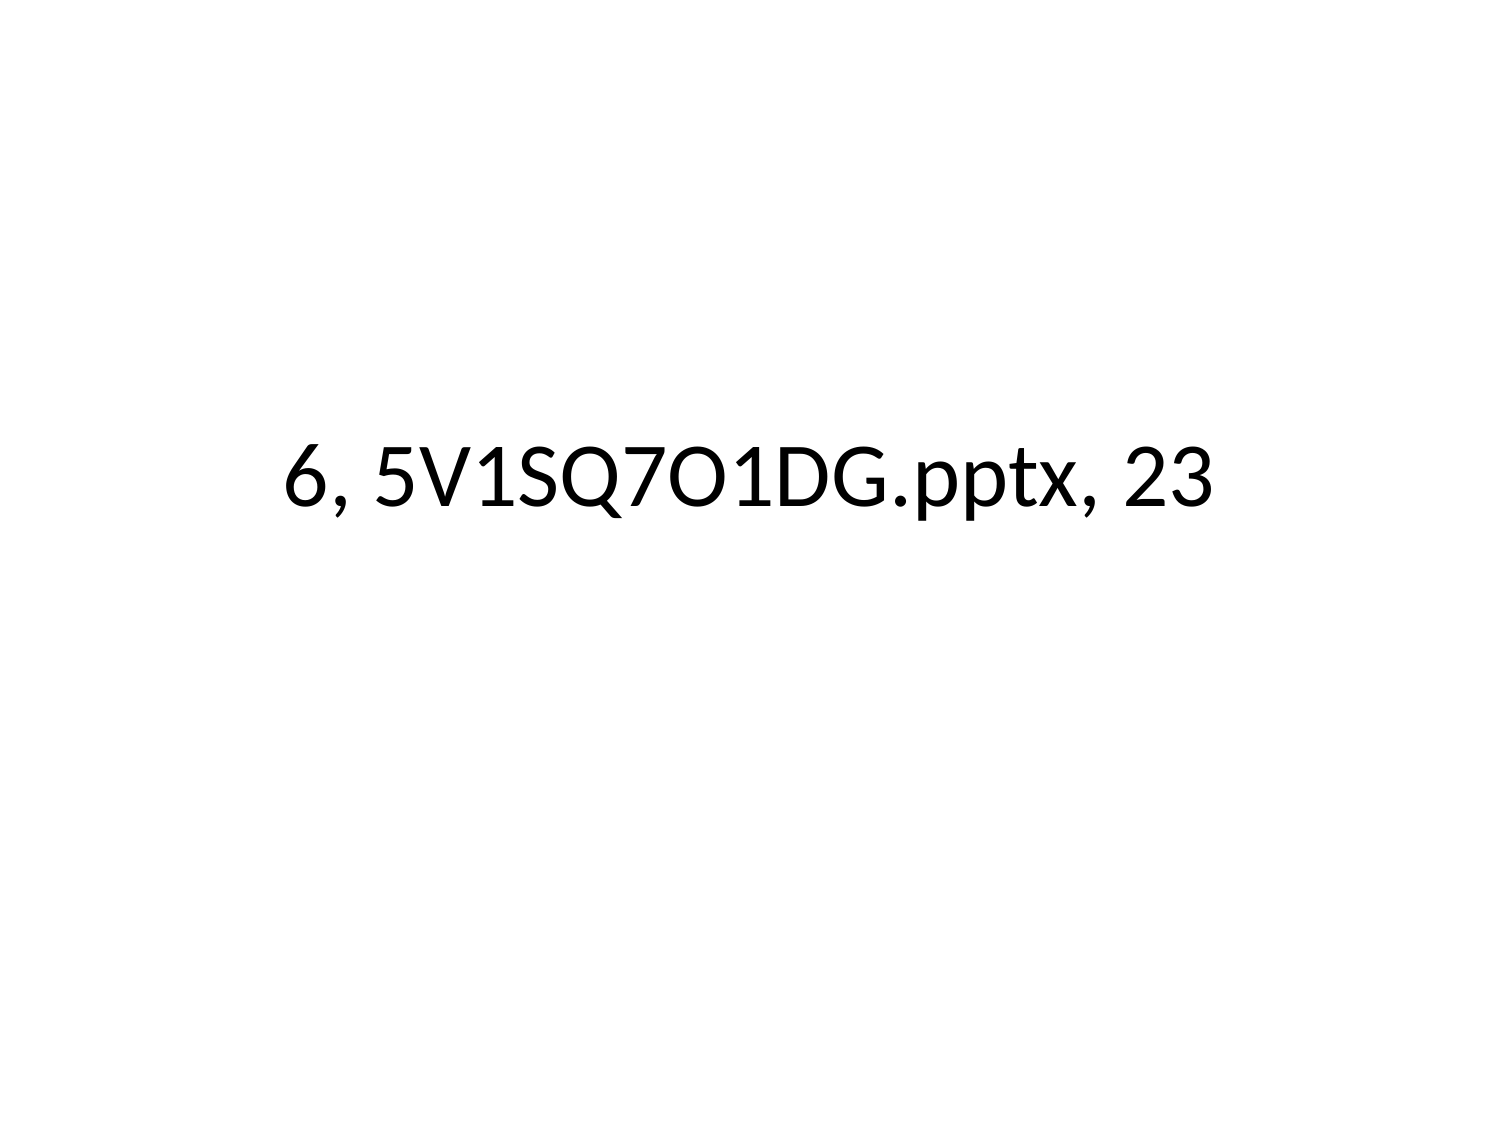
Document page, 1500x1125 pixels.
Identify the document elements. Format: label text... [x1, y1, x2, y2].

title 6, 5V1SQ7O1DG.pptx, 23 [112, 349, 1388, 591]
